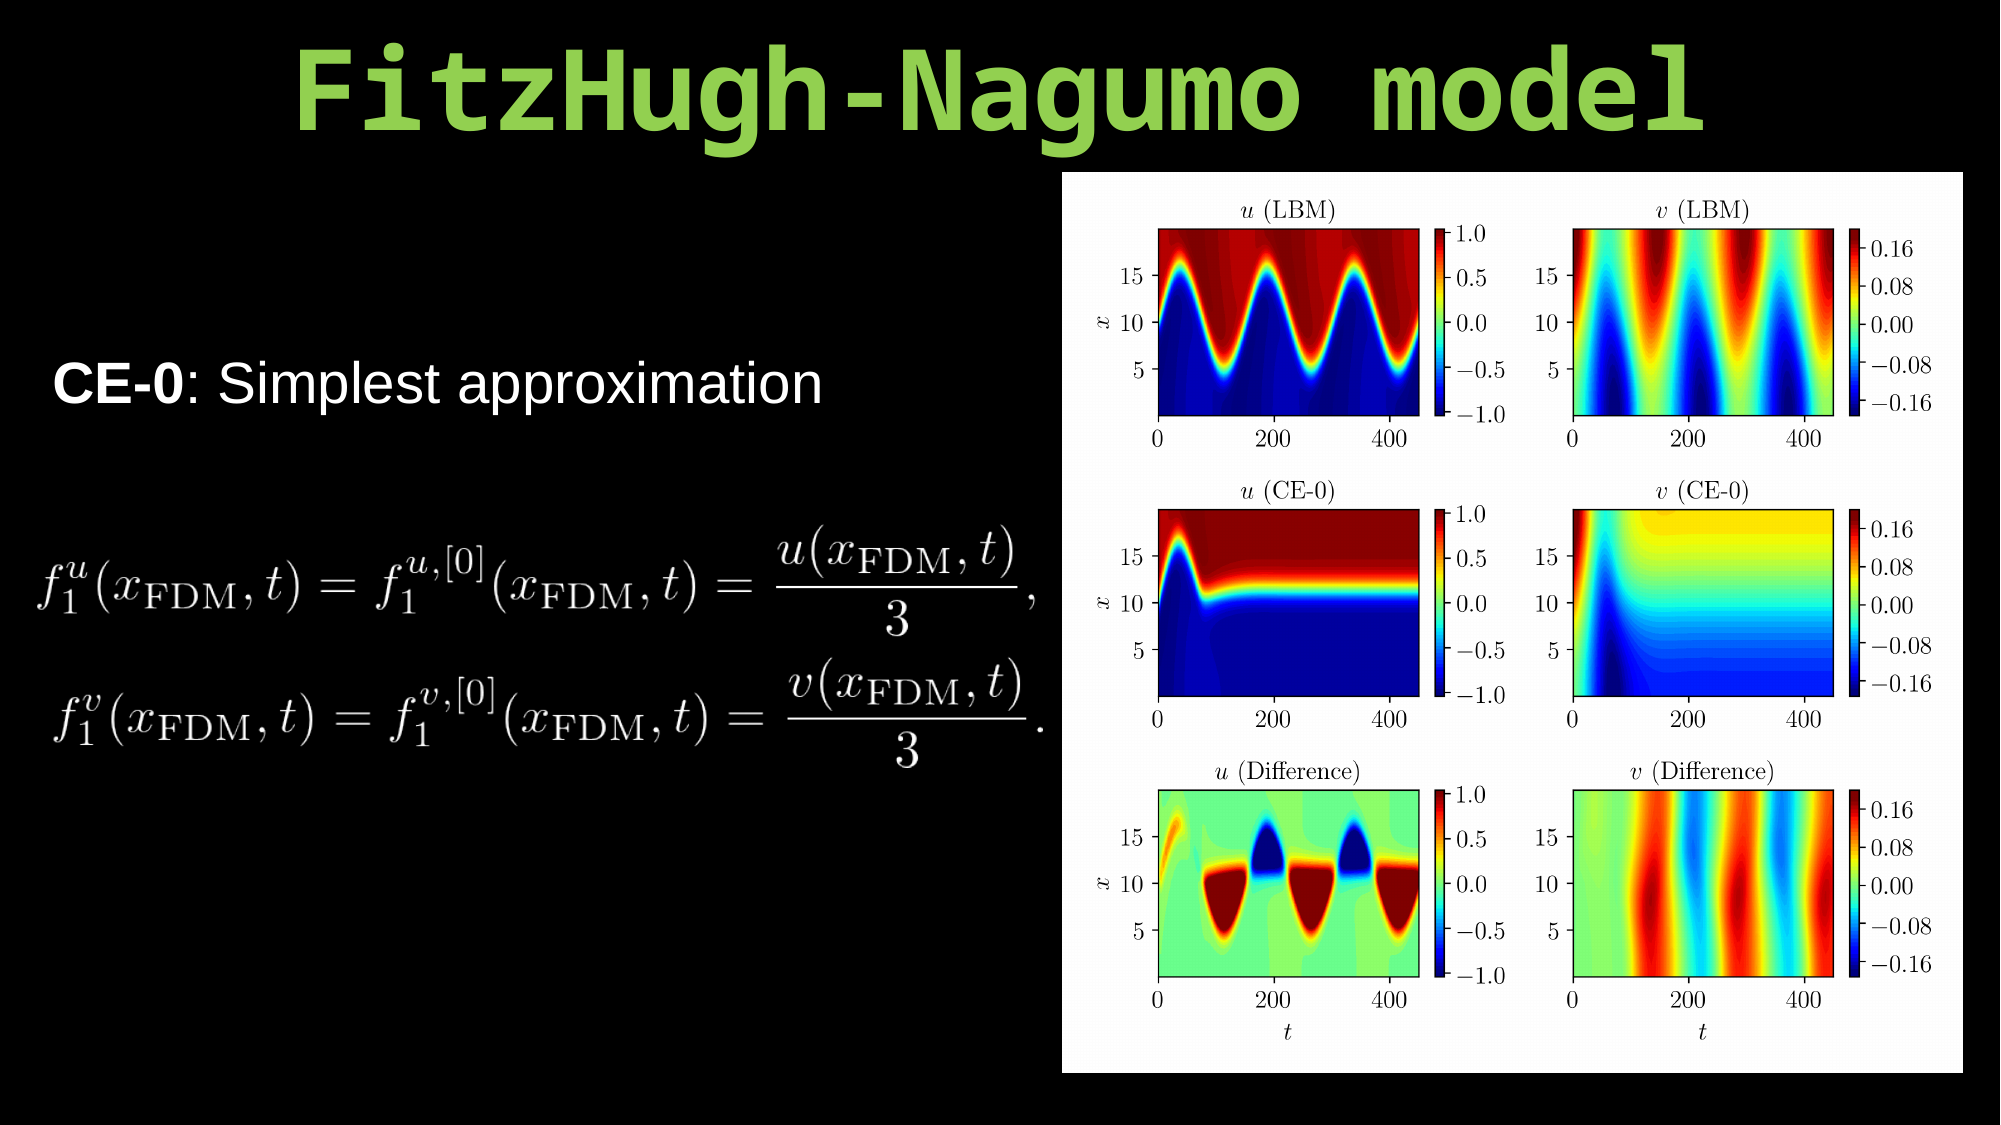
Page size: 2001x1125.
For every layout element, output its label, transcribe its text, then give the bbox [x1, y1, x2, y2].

picture [1062, 172, 1963, 1073]
picture [37, 524, 1043, 768]
title FitzHugh-Nagumo model [249, 34, 1750, 163]
text_box CE-0: Simplest approximation [37, 337, 856, 423]
